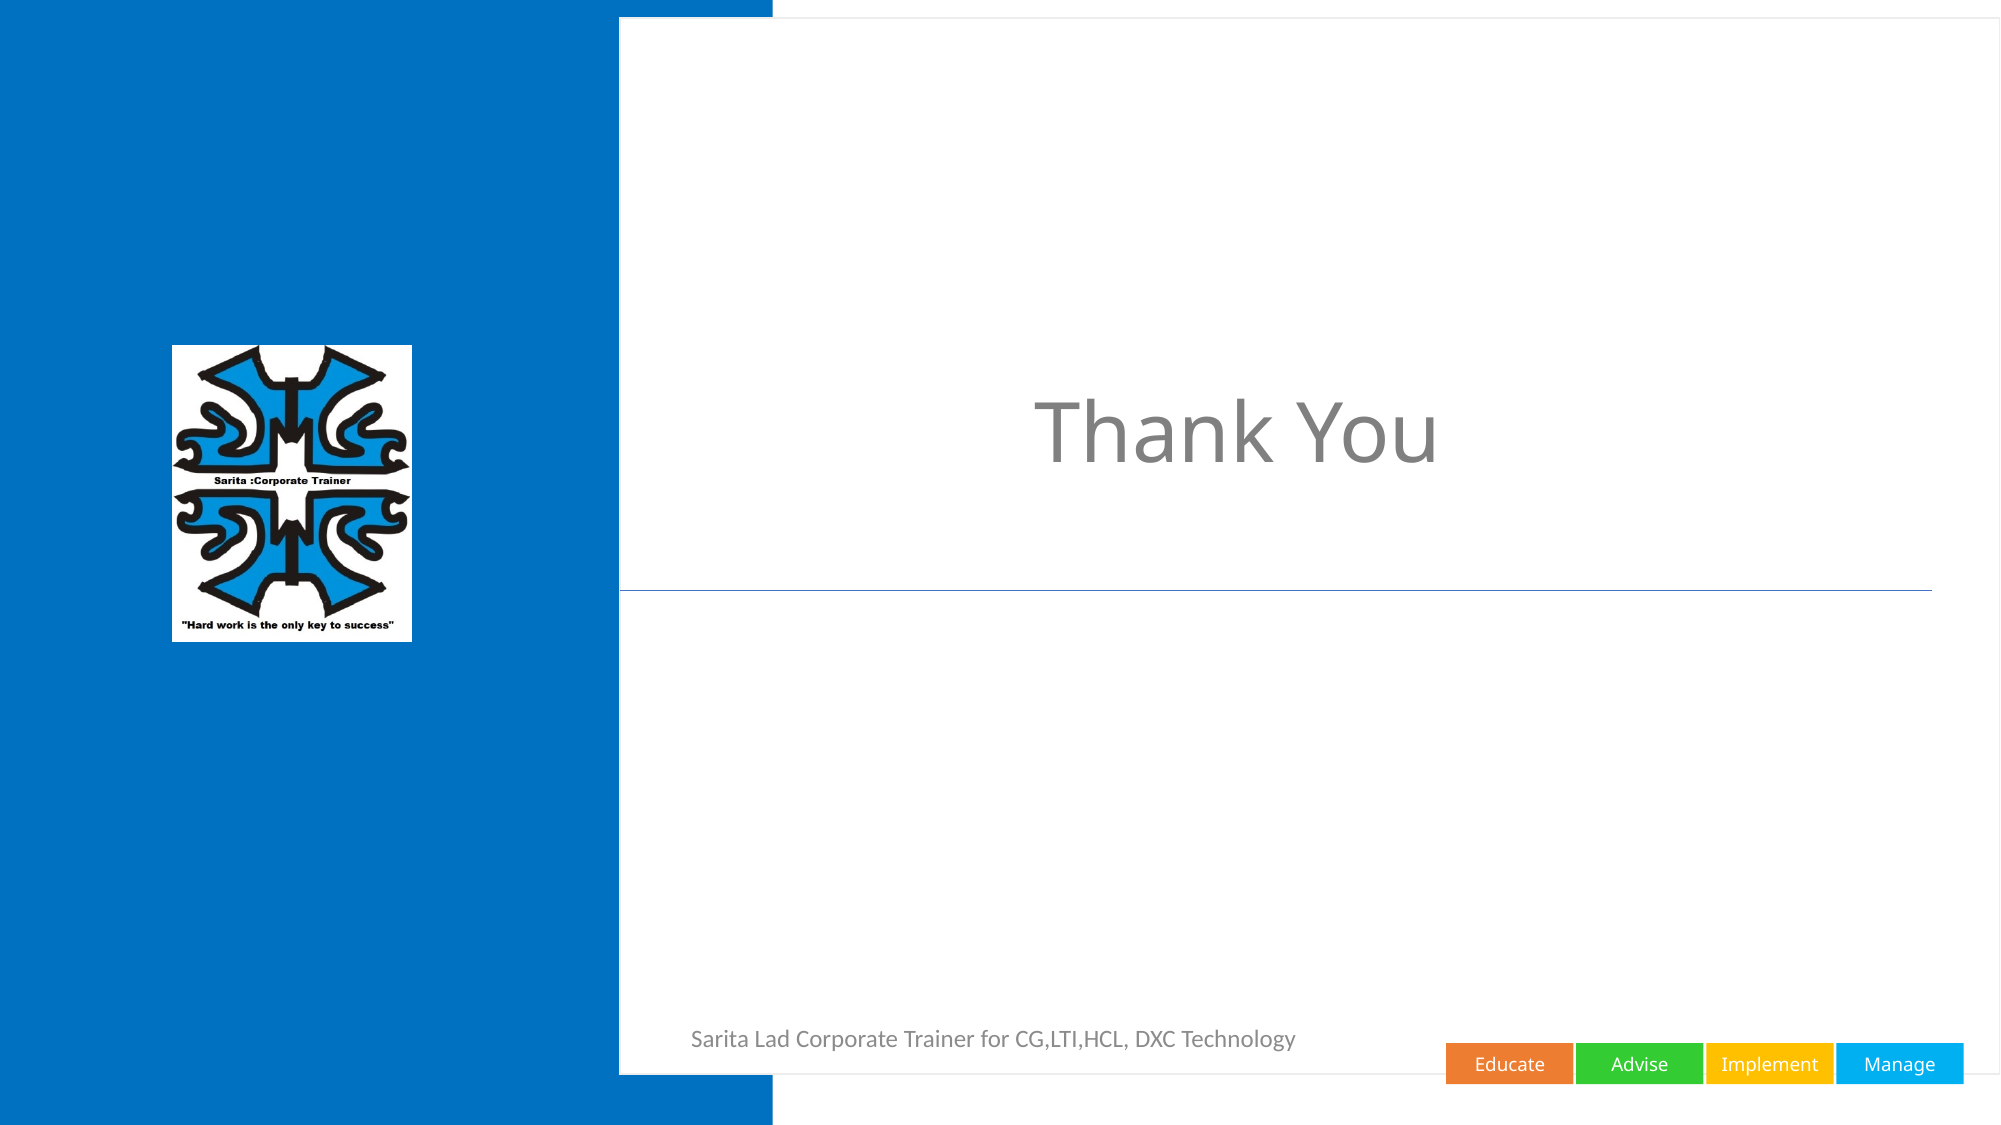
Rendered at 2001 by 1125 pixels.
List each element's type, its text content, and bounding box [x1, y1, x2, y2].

picture [172, 345, 412, 642]
title Thank You [614, 280, 1862, 591]
